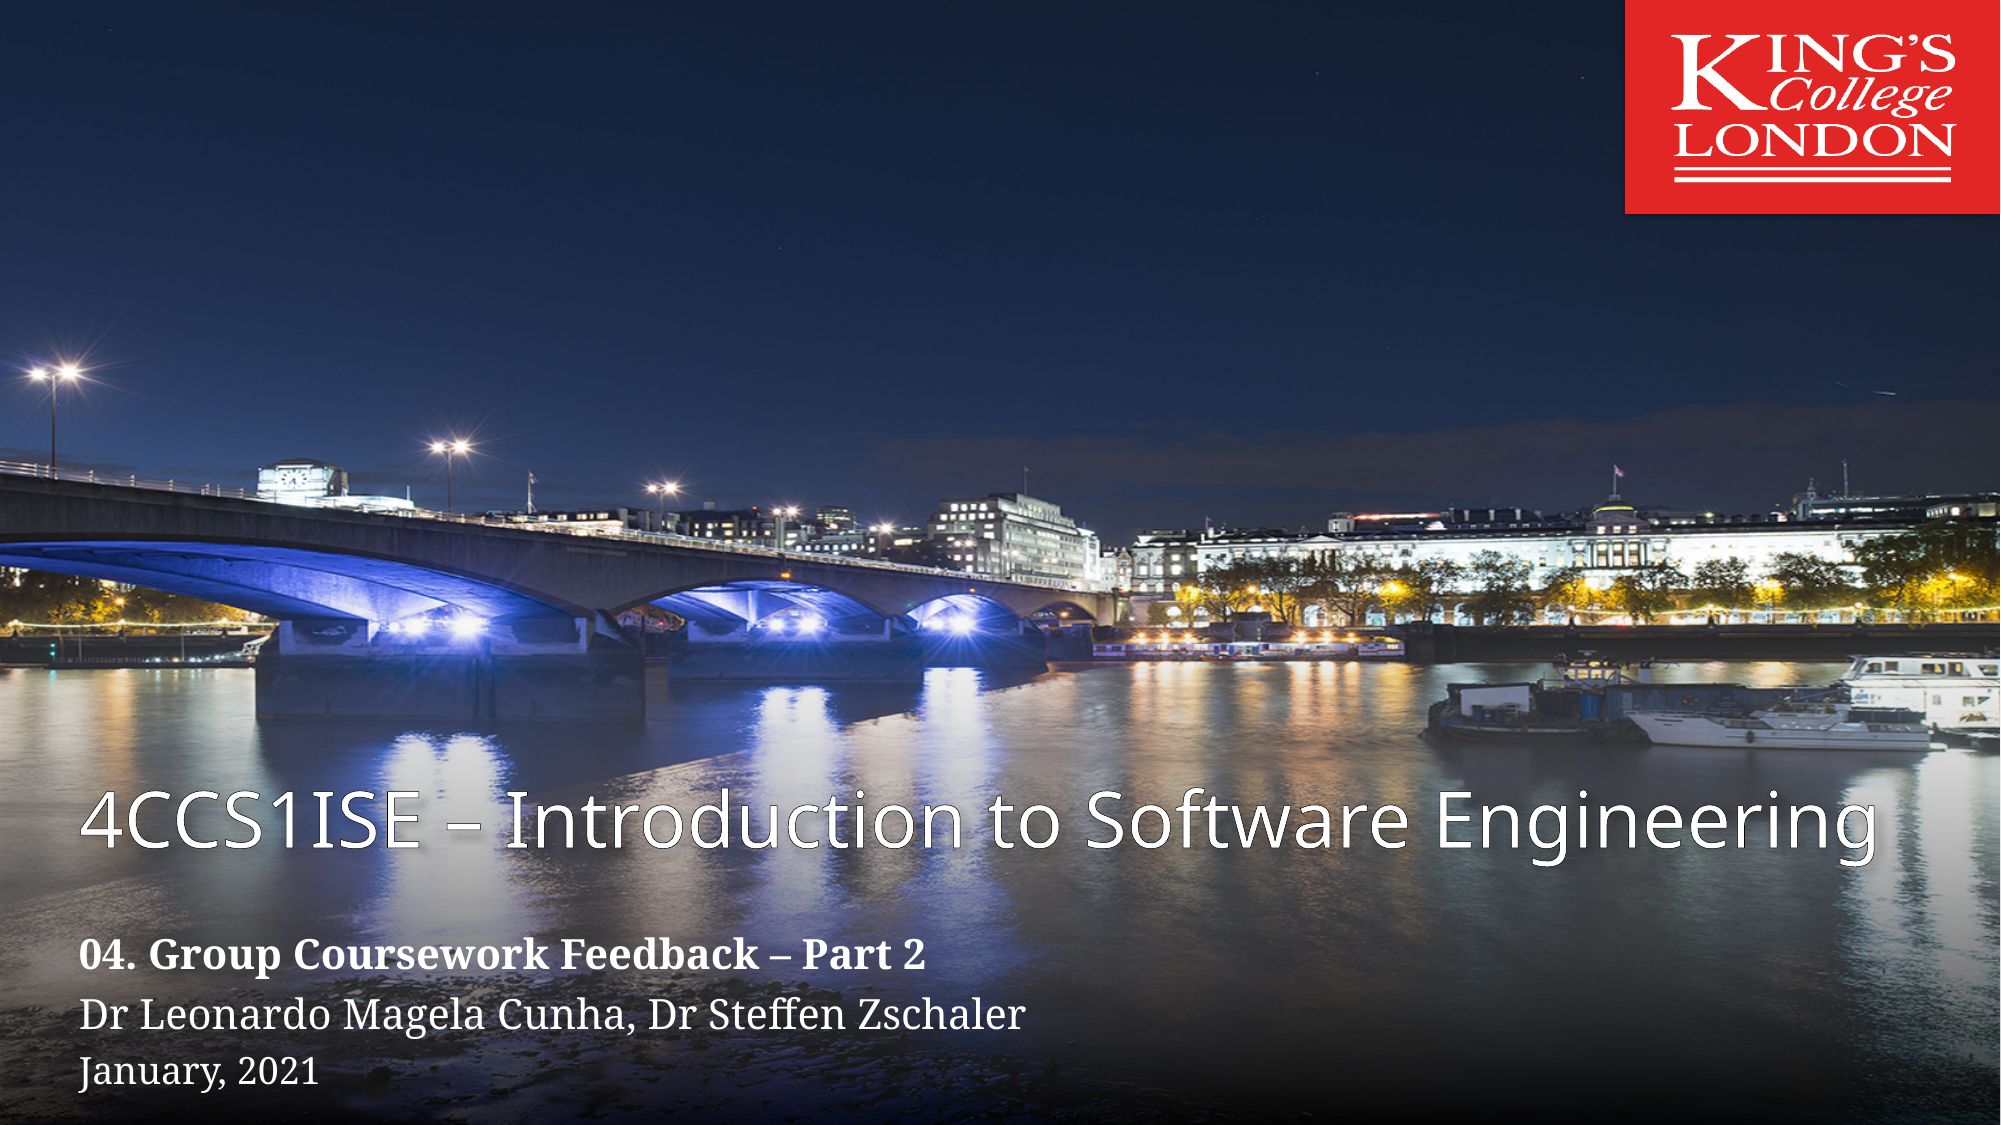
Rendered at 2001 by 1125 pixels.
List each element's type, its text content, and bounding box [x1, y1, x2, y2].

title 4CCS1ISE – Introduction to Software Engineering [78, 769, 1922, 889]
subtitle 04. Group Coursework Feedback – Part 2 Dr Leonardo Magela Cunha, Dr Steffen Zschaler January, 2021 [78, 918, 1922, 1096]
picture [0, 0, 2000, 629]
